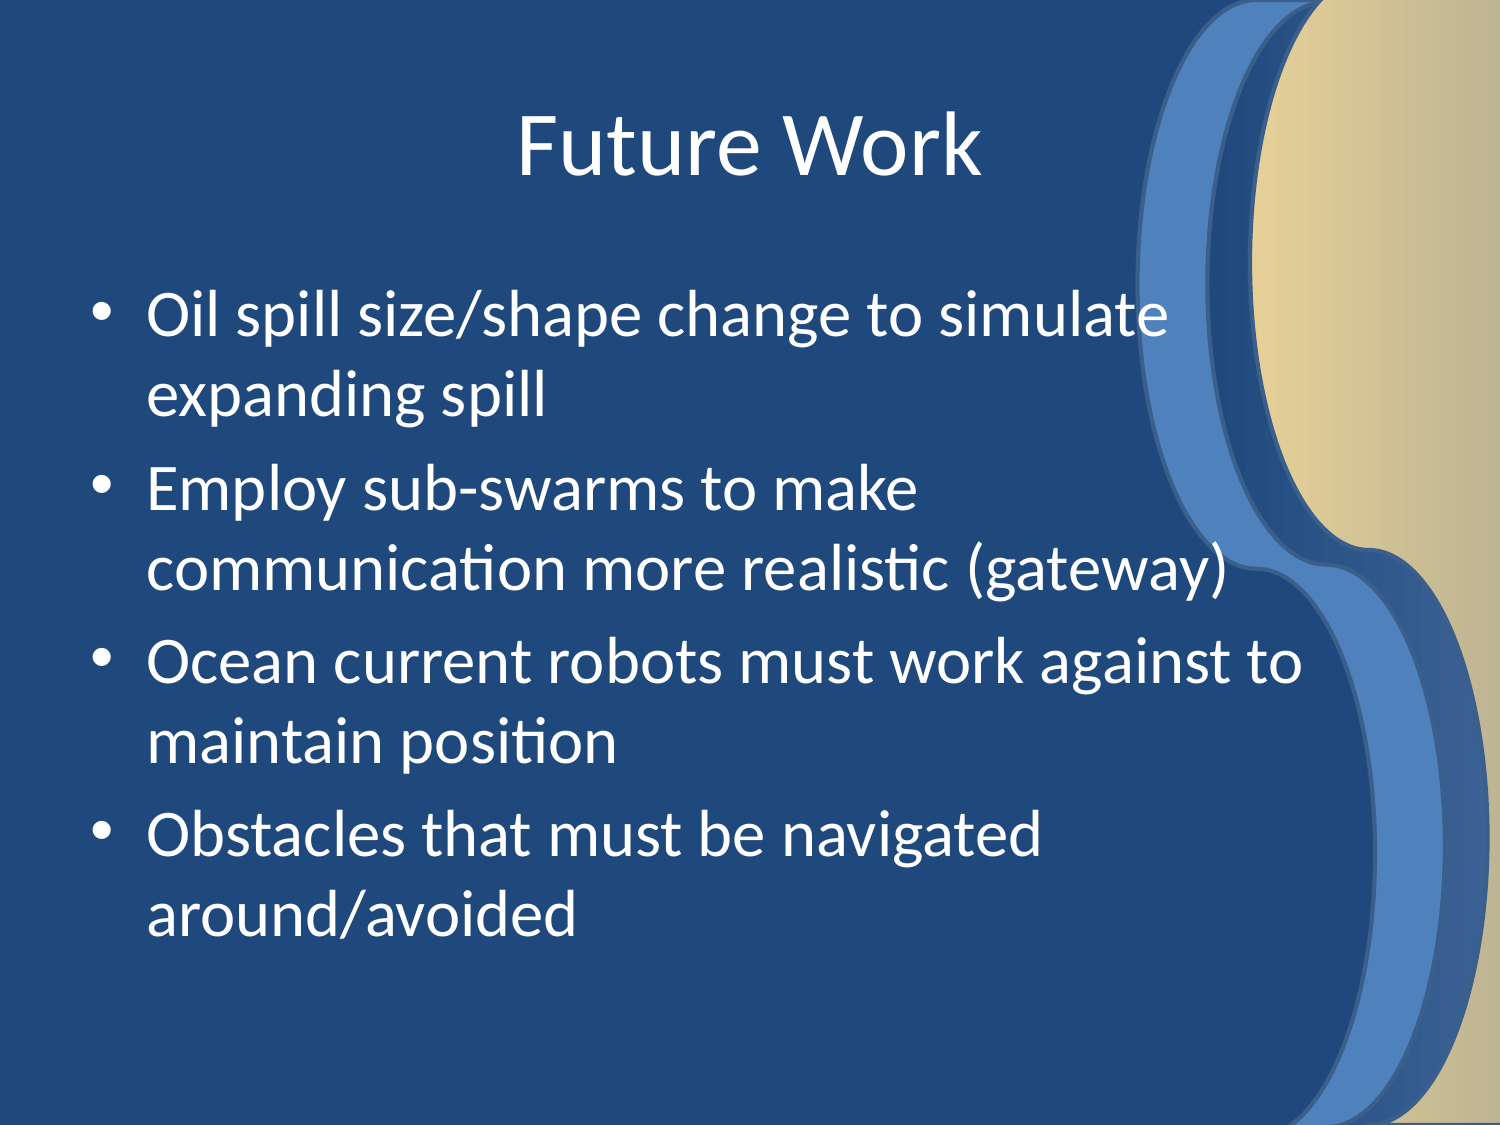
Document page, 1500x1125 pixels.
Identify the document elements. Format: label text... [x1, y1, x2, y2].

title Future Work [75, 45, 1132, 233]
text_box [1137, 0, 1500, 1125]
list Oil spill size/shape change to simulate expanding spill Employ sub-swarms to make communication more realistic (gateway) Ocean current robots must work against to maintain position Obstacles that must be navigated around/avoided [75, 262, 1132, 1005]
